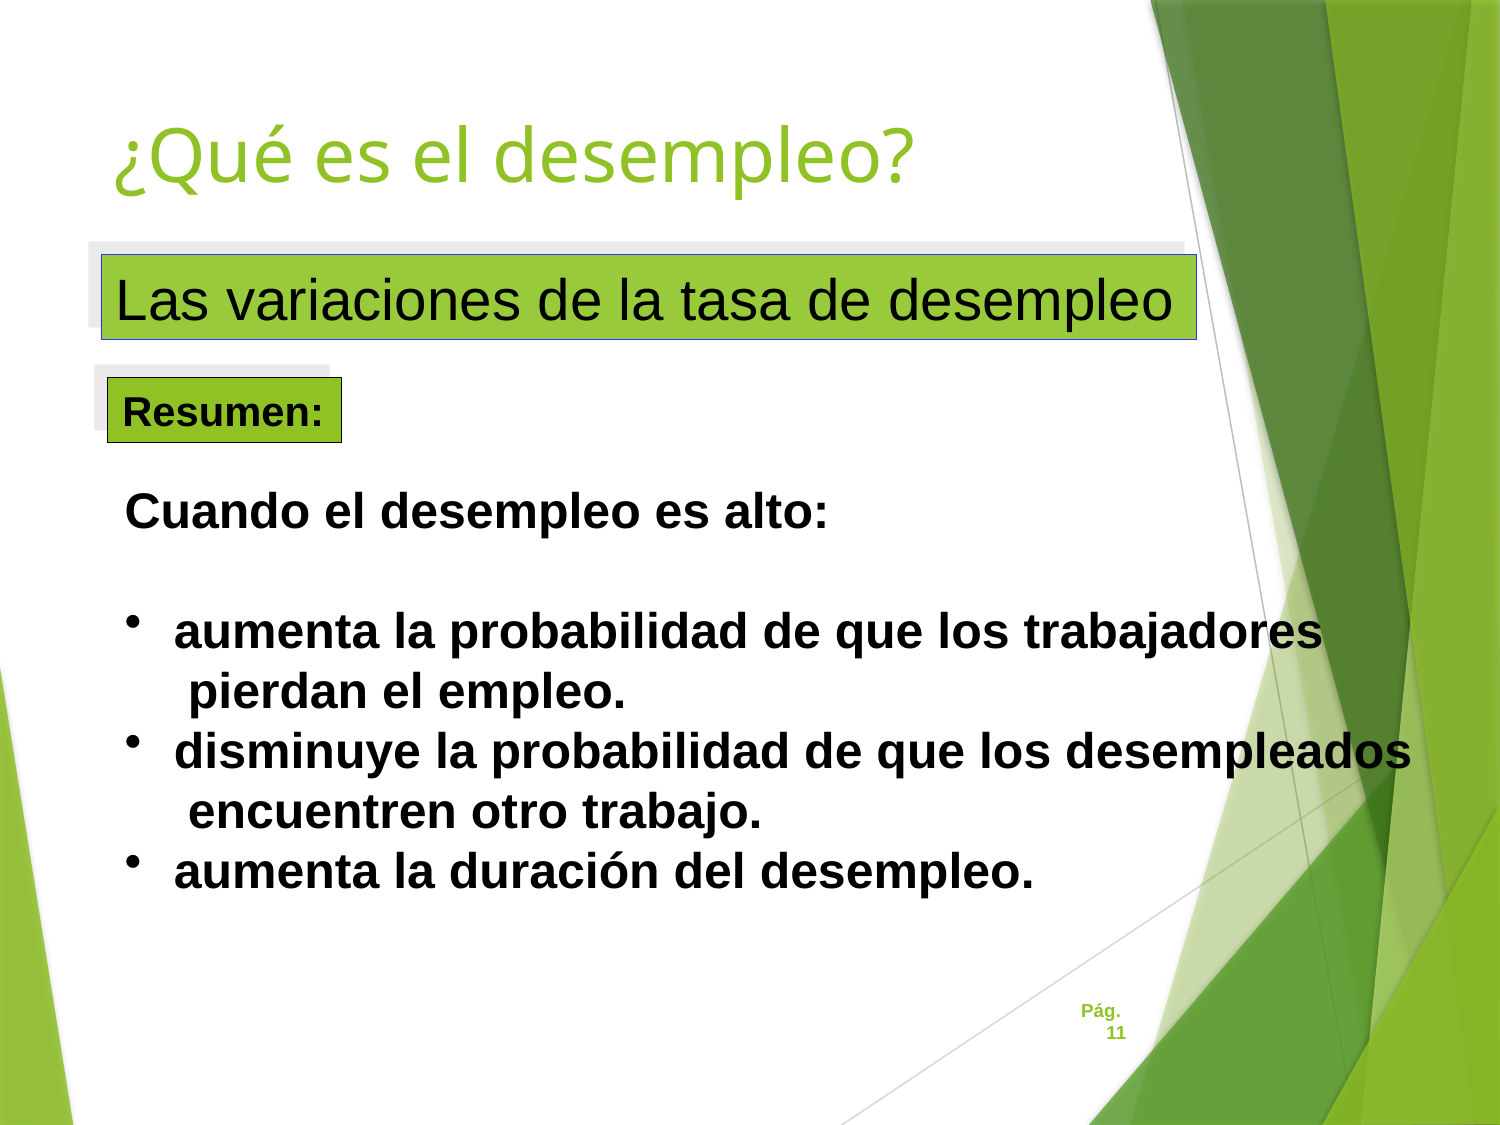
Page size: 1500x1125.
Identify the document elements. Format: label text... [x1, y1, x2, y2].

title ¿Qué es el desempleo? [99, 99, 1142, 242]
text_box Las variaciones de la tasa de desempleo [100, 254, 1197, 340]
text_box Cuando el desempleo es alto: aumenta la probabilidad de que los trabajadores pierdan el empleo. disminuye la probabilidad de que los desempleados encuentren otro trabajo. aumenta la duración del desempleo. [109, 470, 1428, 906]
text_box Resumen: [107, 377, 342, 443]
slide_number Pág. 11 [1057, 991, 1142, 1051]
